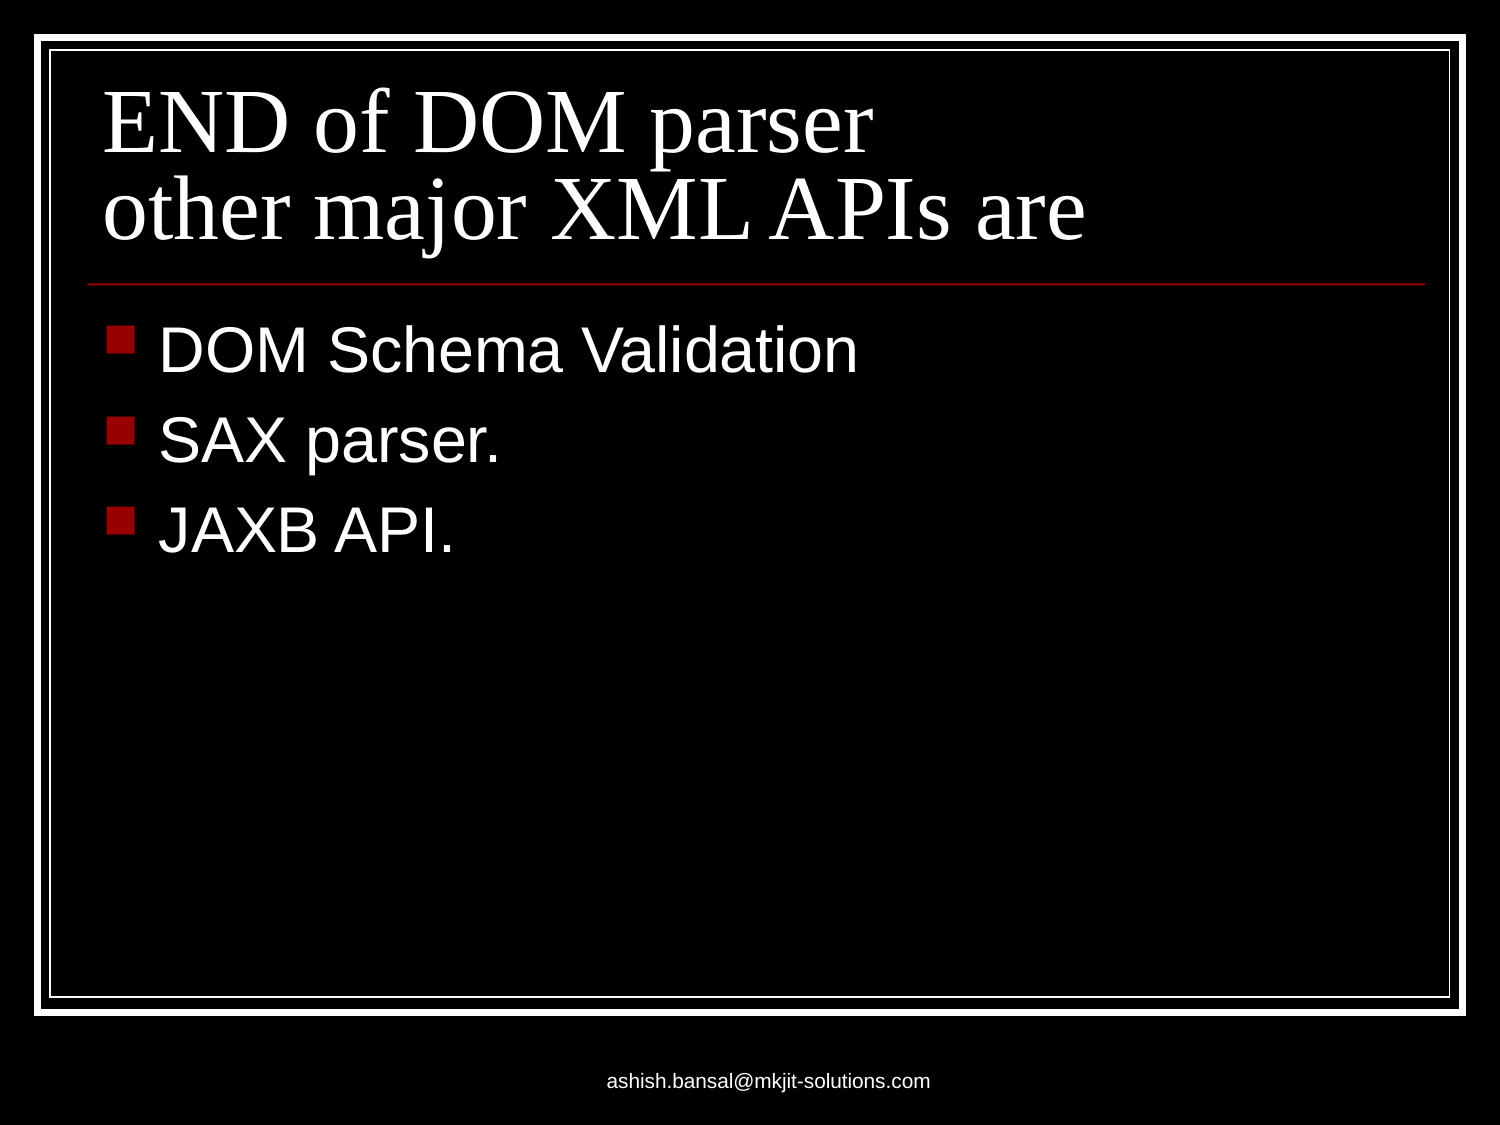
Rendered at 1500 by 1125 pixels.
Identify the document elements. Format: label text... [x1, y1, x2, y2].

list DOM Schema Validation SAX parser. JAXB API. [87, 299, 1426, 963]
title END of DOM parser other major XML APIs are [87, 77, 1426, 266]
footer ashish.bansal@mkjit-solutions.com [530, 1024, 1007, 1101]
